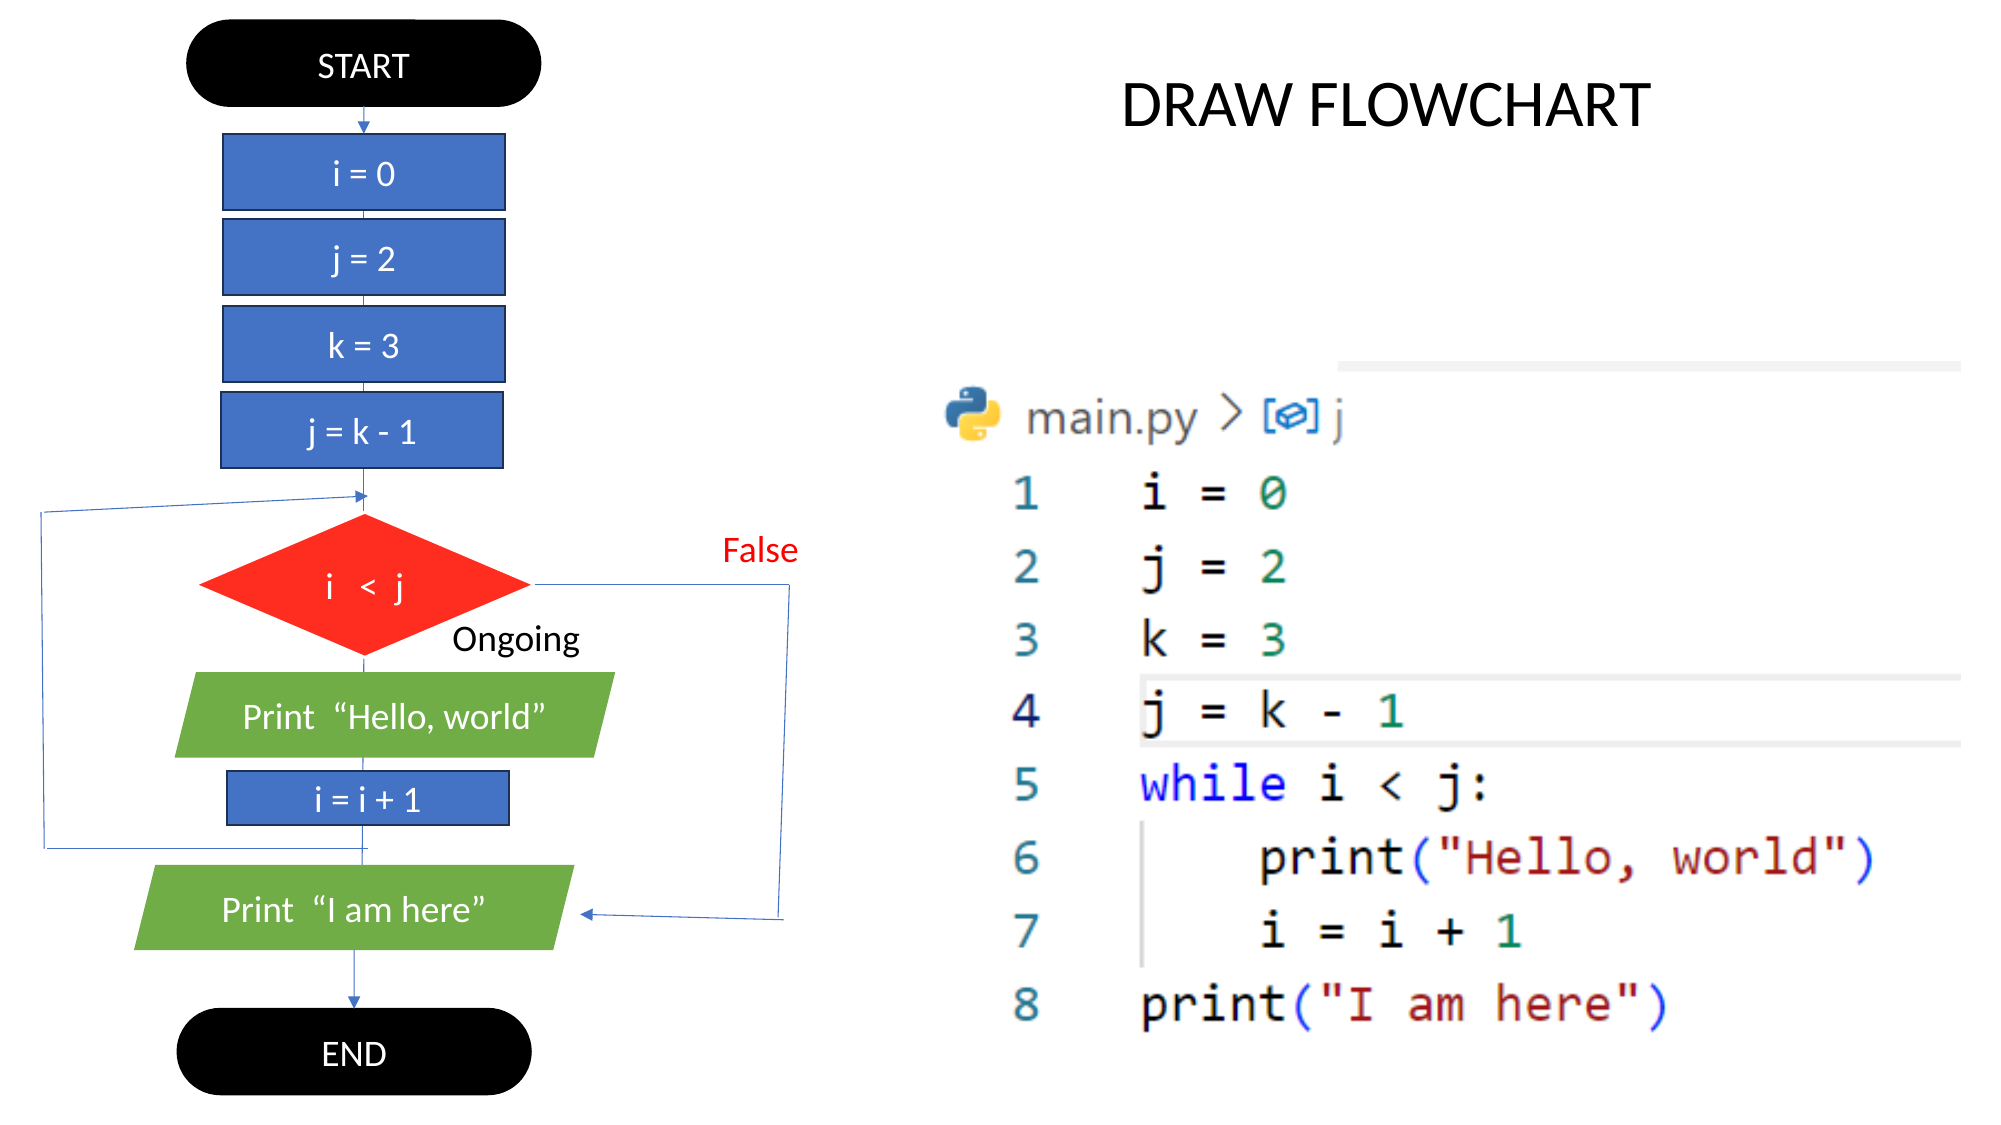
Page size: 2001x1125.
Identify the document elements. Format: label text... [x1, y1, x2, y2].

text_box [41, 512, 45, 849]
text_box Print “I am here” [132, 863, 576, 952]
text_box k = 3 [364, 305, 506, 383]
text_box j = k - 1 [220, 391, 363, 469]
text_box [44, 495, 368, 513]
text_box Print “Hello, world” [365, 671, 617, 759]
picture [918, 361, 1961, 1077]
text_box j = 2 [222, 218, 363, 296]
text_box i < j [190, 513, 363, 658]
text_box Ongoing [418, 606, 614, 667]
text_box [361, 536, 365, 848]
text_box Print “Hello, world” [173, 671, 361, 759]
text_box i = i + 1 [226, 770, 361, 826]
text_box j = 2 [364, 218, 506, 296]
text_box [777, 584, 790, 918]
text_box False [688, 517, 834, 577]
text_box i < j [364, 511, 539, 660]
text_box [361, 849, 365, 915]
text_box END [176, 1007, 532, 1096]
text_box i = i + 1 [365, 770, 510, 826]
text_box START [186, 19, 542, 107]
text_box j = k - 1 [364, 391, 504, 469]
text_box k = 3 [222, 305, 363, 383]
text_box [580, 914, 784, 920]
text_box i = 0 [222, 133, 506, 211]
text_box DRAW FLOWCHART [1106, 52, 1668, 147]
